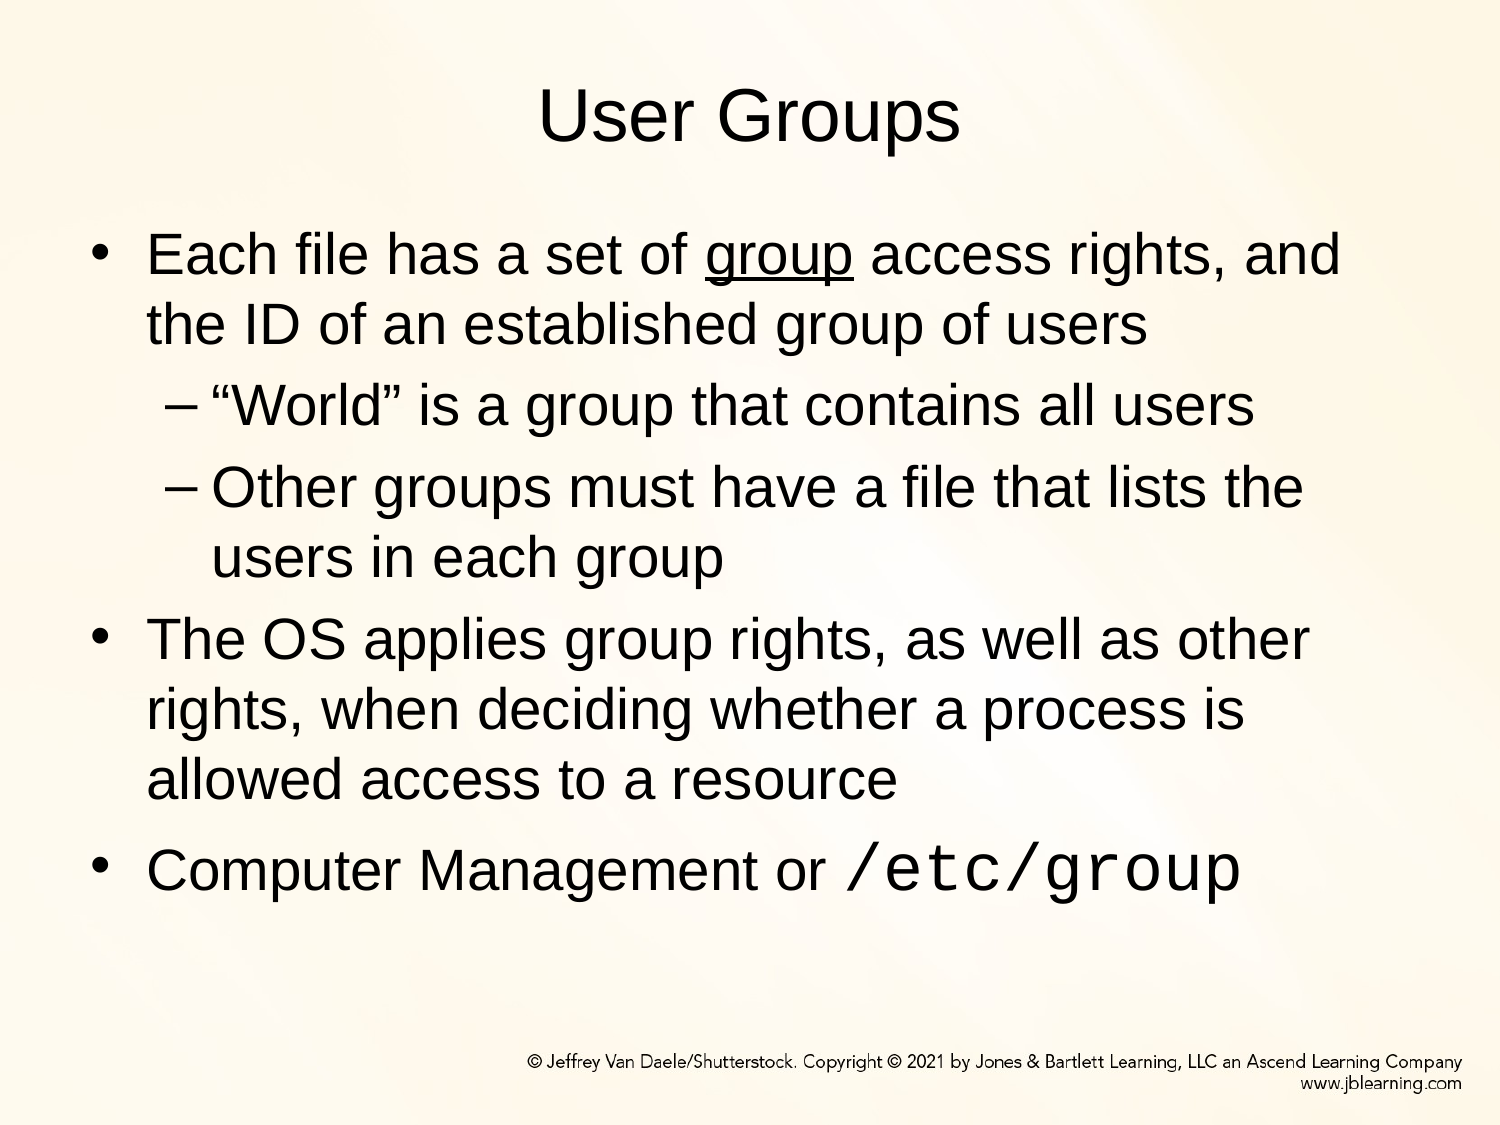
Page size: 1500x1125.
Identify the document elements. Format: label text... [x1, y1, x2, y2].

picture [0, 0, 1500, 1125]
list Each file has a set of group access rights, and the ID of an established group of users “World” is a group that contains all users Other groups must have a file that lists the users in each group The OS applies group rights, as well as other rights, when deciding whether a process is allowed access to a resource Computer Management or /etc/group [75, 208, 1425, 1005]
title User Groups [75, 45, 1425, 179]
